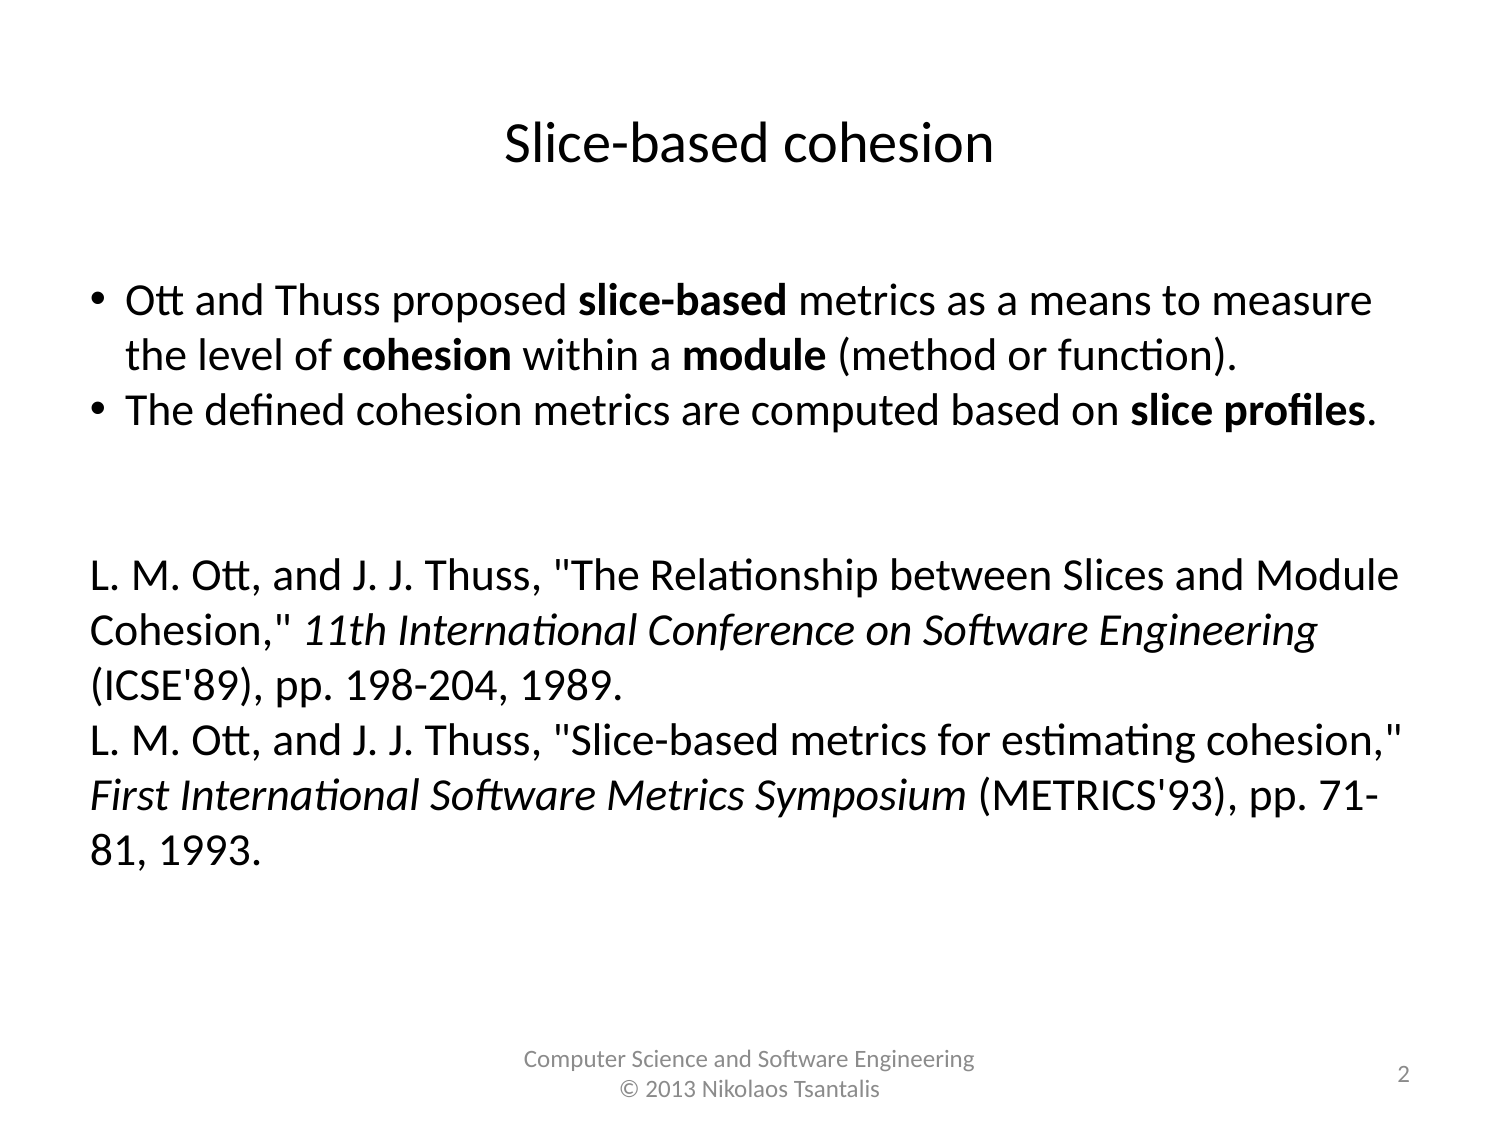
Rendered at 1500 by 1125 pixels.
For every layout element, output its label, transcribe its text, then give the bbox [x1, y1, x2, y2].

text_box <number> [1074, 1042, 1425, 1103]
text_box Slice-based cohesion [74, 45, 1425, 233]
text_box Ott and Thuss proposed slice-based metrics as a means to measure the level of cohesion within a module (method or function). The deﬁned cohesion metrics are computed based on slice proﬁles. L. M. Ott, and J. J. Thuss, "The Relationship between Slices and Module Cohesion," 11th International Conference on Software Engineering (ICSE'89), pp. 198-204, 1989. L. M. Ott, and J. J. Thuss, "Slice-based metrics for estimating cohesion," First International Software Metrics Symposium (METRICS'93), pp. 71-81, 1993. [74, 262, 1425, 1005]
